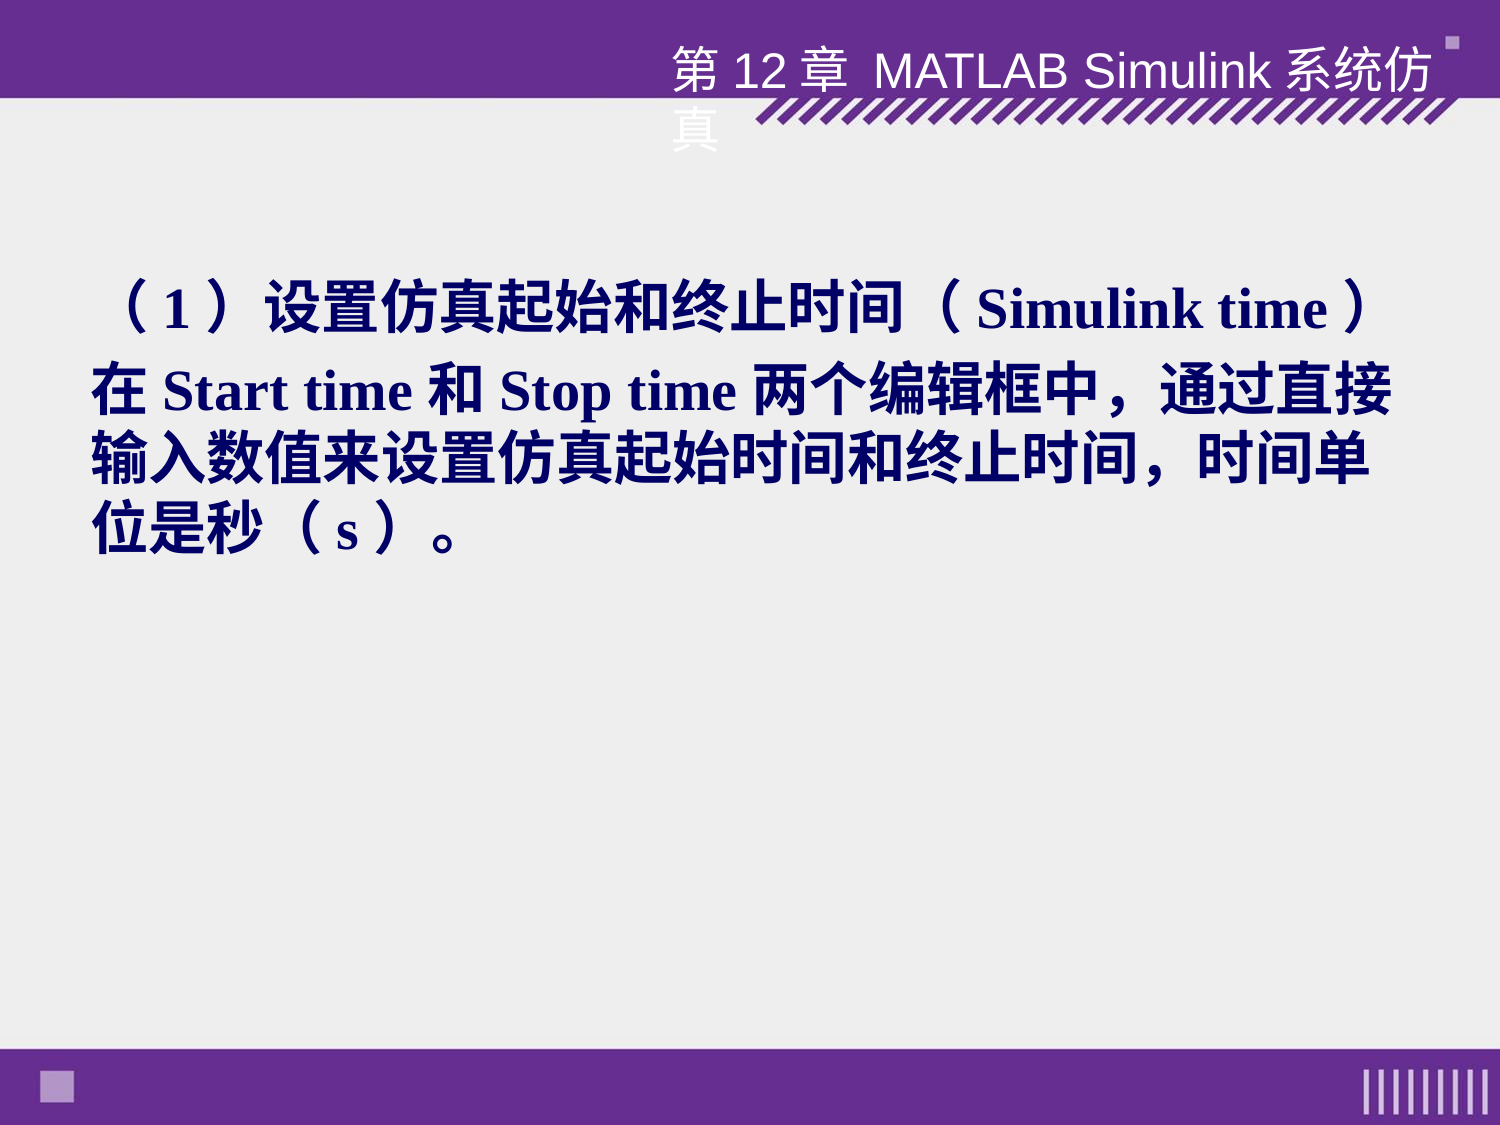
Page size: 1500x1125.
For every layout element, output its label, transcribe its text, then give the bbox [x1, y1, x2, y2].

picture [0, 0, 1500, 1125]
list （1）设置仿真起始和终止时间（Simulink time） 在Start time和Stop time两个编辑框中，通过直接输入数值来设置仿真起始时间和终止时间，时间单位是秒（s）。 [75, 262, 1425, 1005]
text_box 第12章 MATLAB Simulink系统仿真 [655, 30, 1477, 166]
